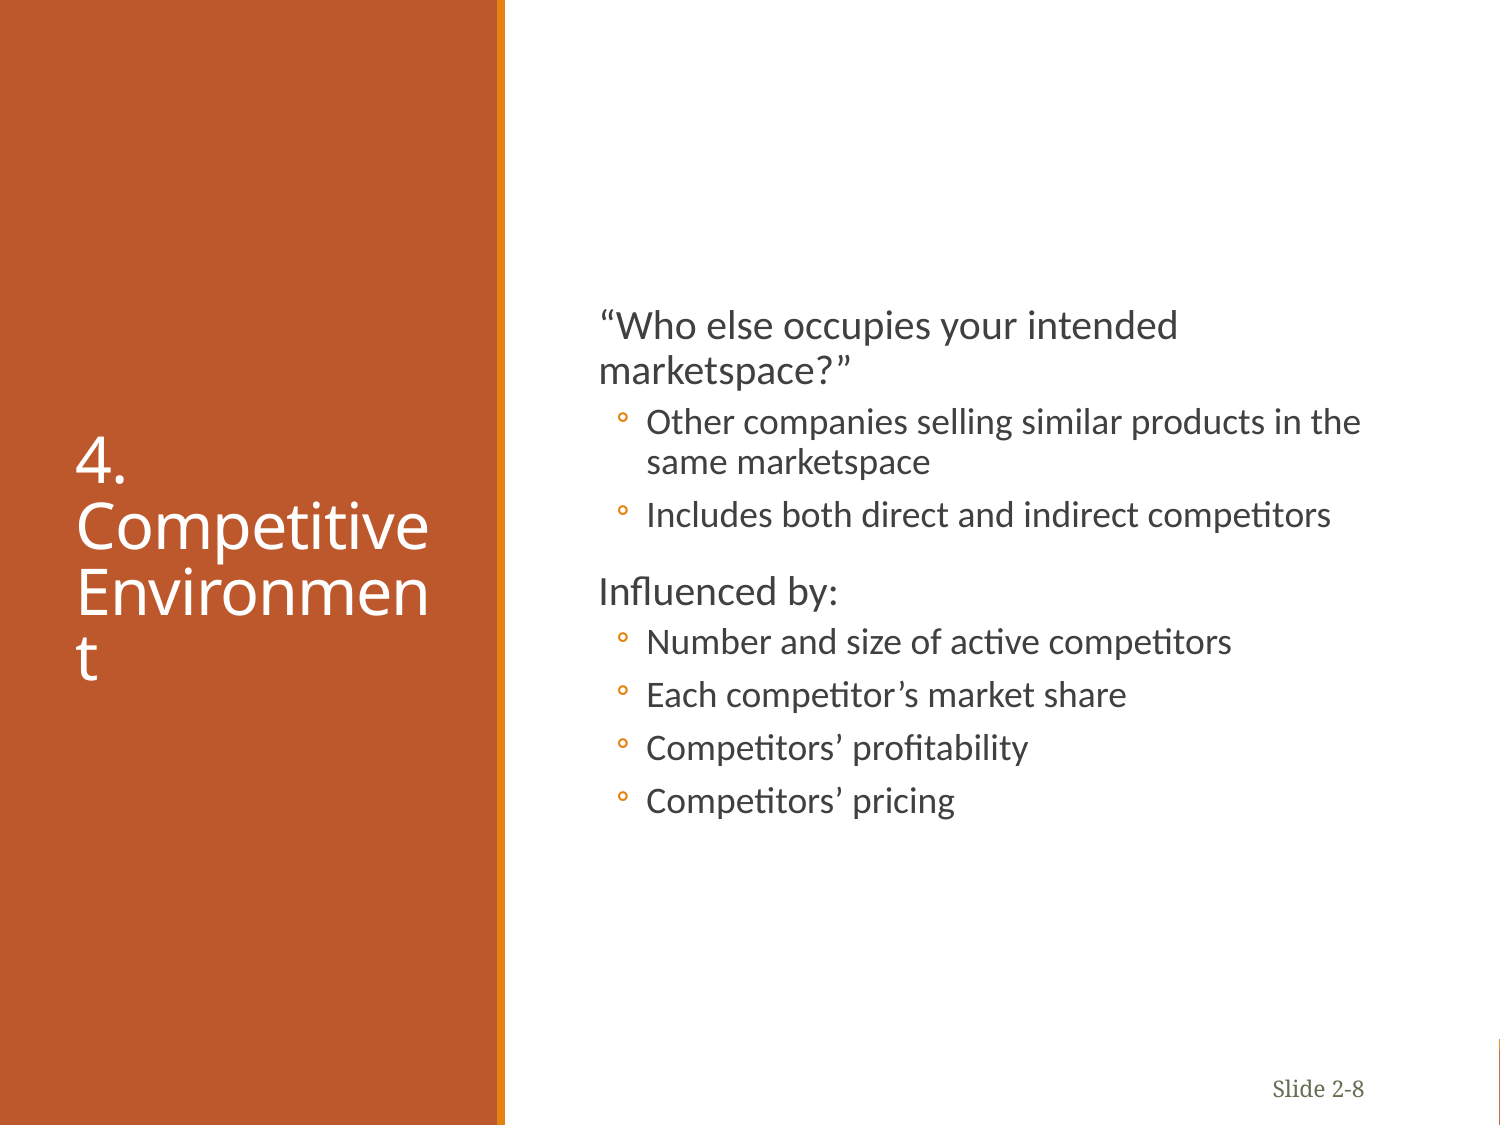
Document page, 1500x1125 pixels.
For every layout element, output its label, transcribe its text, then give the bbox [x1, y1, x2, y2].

slide_number Slide 2-8 [1245, 1059, 1380, 1120]
text_box [496, 0, 506, 1125]
title 4. Competitive Environment [60, 99, 457, 1026]
text_box [0, 0, 496, 1125]
list “Who else occupies your intended marketspace?” Other companies selling similar products in the same marketspace Includes both direct and indirect competitors Influenced by: Number and size of active competitors Each competitor’s market share Competitors’ profitability Competitors’ pricing [583, 99, 1373, 1026]
text_box [506, 0, 1500, 1125]
